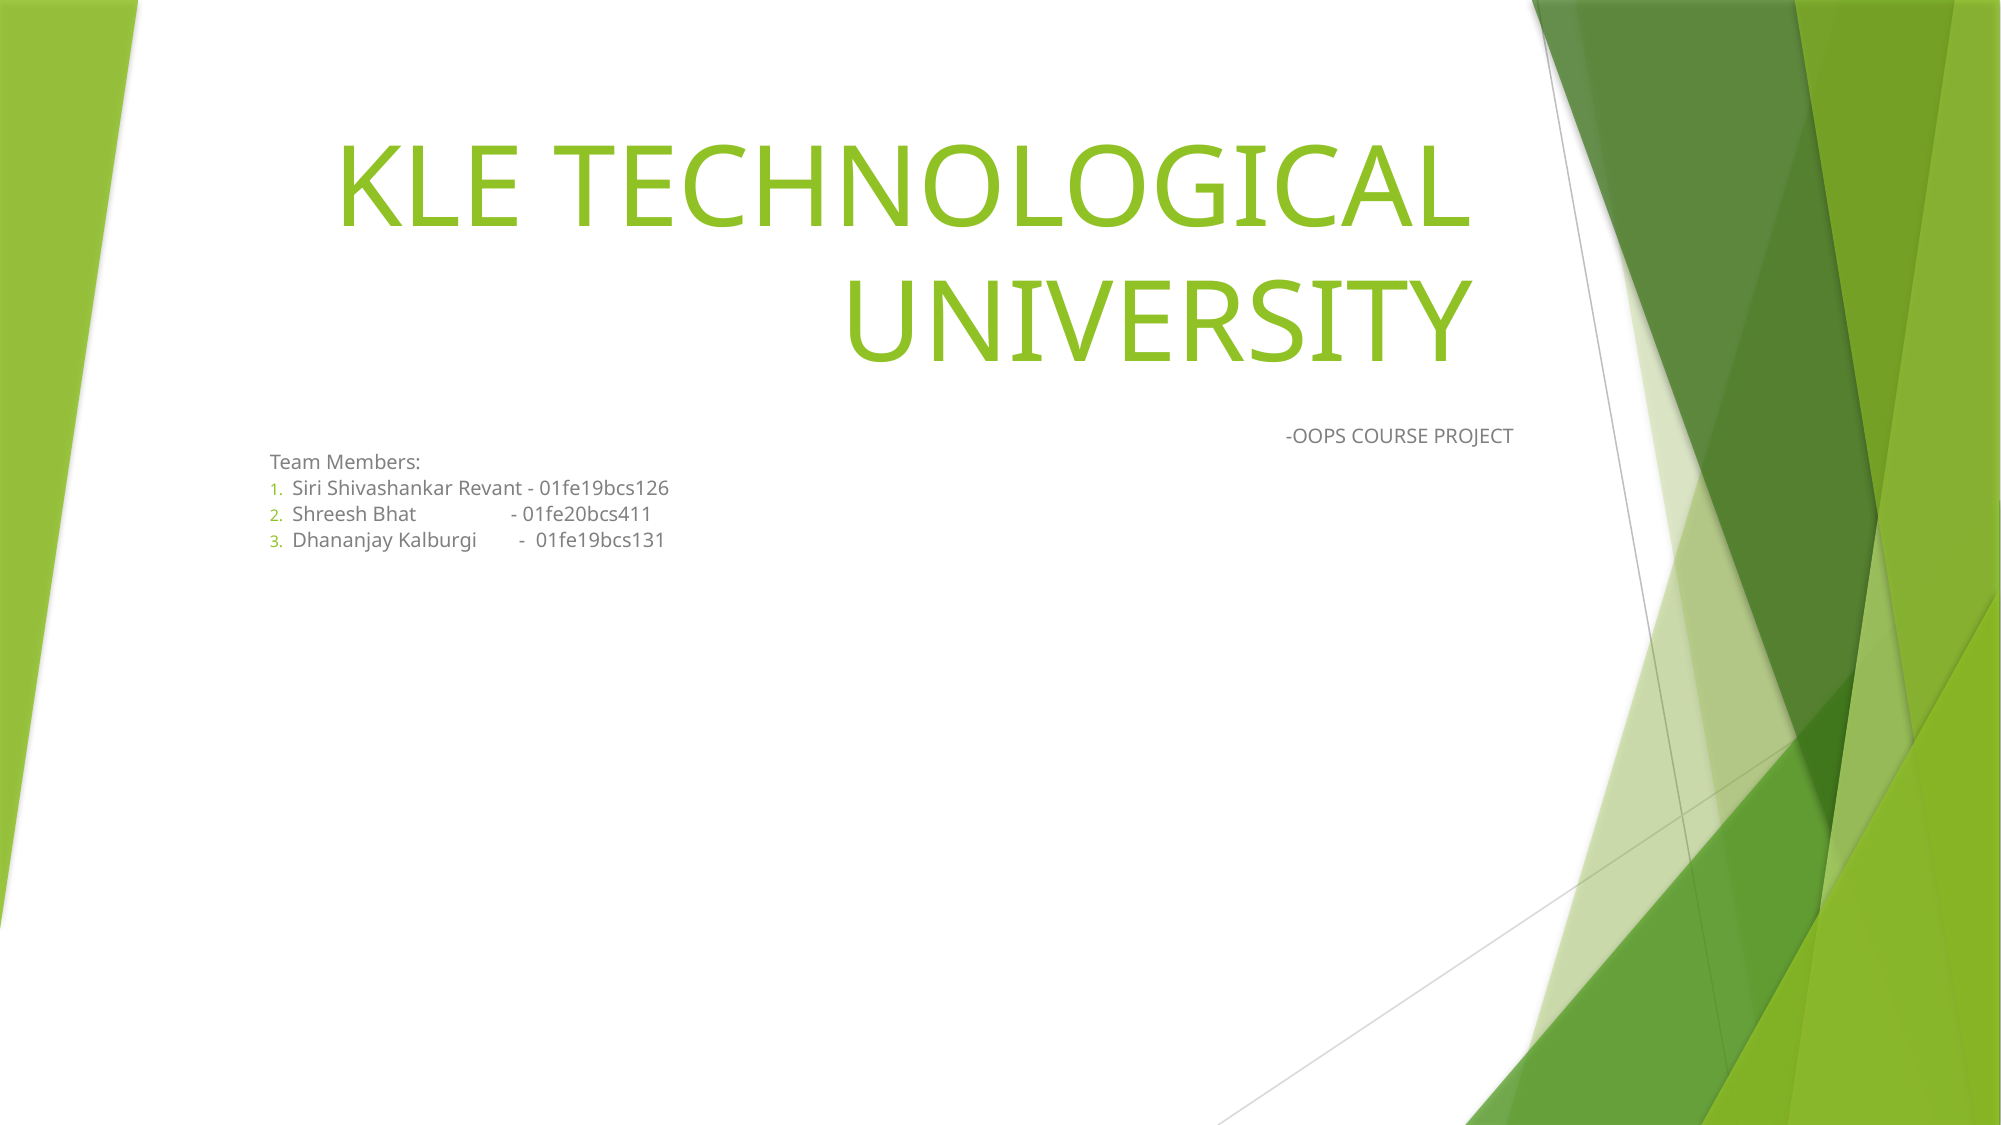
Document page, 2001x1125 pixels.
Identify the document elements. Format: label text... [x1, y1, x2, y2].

title KLE TECHNOLOGICAL UNIVERSITY [213, 121, 1488, 392]
subtitle -OOPS COURSE PROJECT Team Members: Siri Shivashankar Revant - 01fe19bcs126 Shreesh Bhat - 01fe20bcs411 Dhananjay Kalburgi - 01fe19bcs131 [254, 416, 1529, 563]
